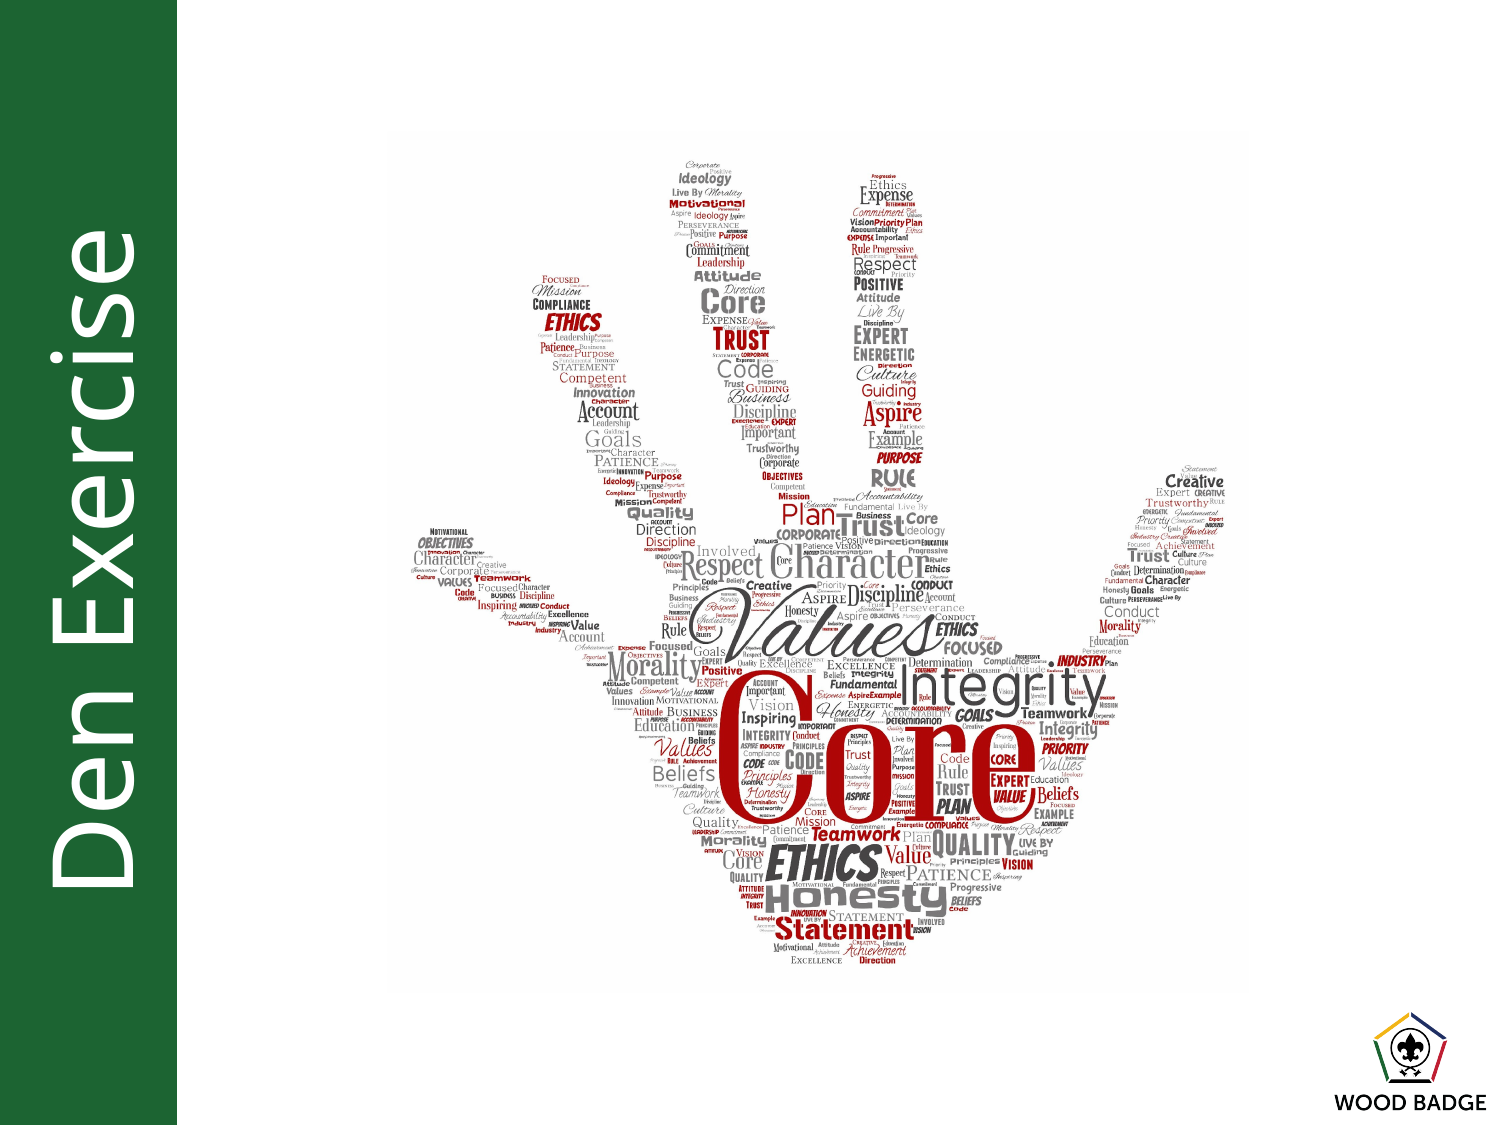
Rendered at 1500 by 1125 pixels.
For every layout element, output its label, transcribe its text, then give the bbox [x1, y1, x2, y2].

text_box Den Exercise [0, 0, 177, 1125]
picture [387, 131, 1249, 994]
picture [1333, 1010, 1487, 1112]
